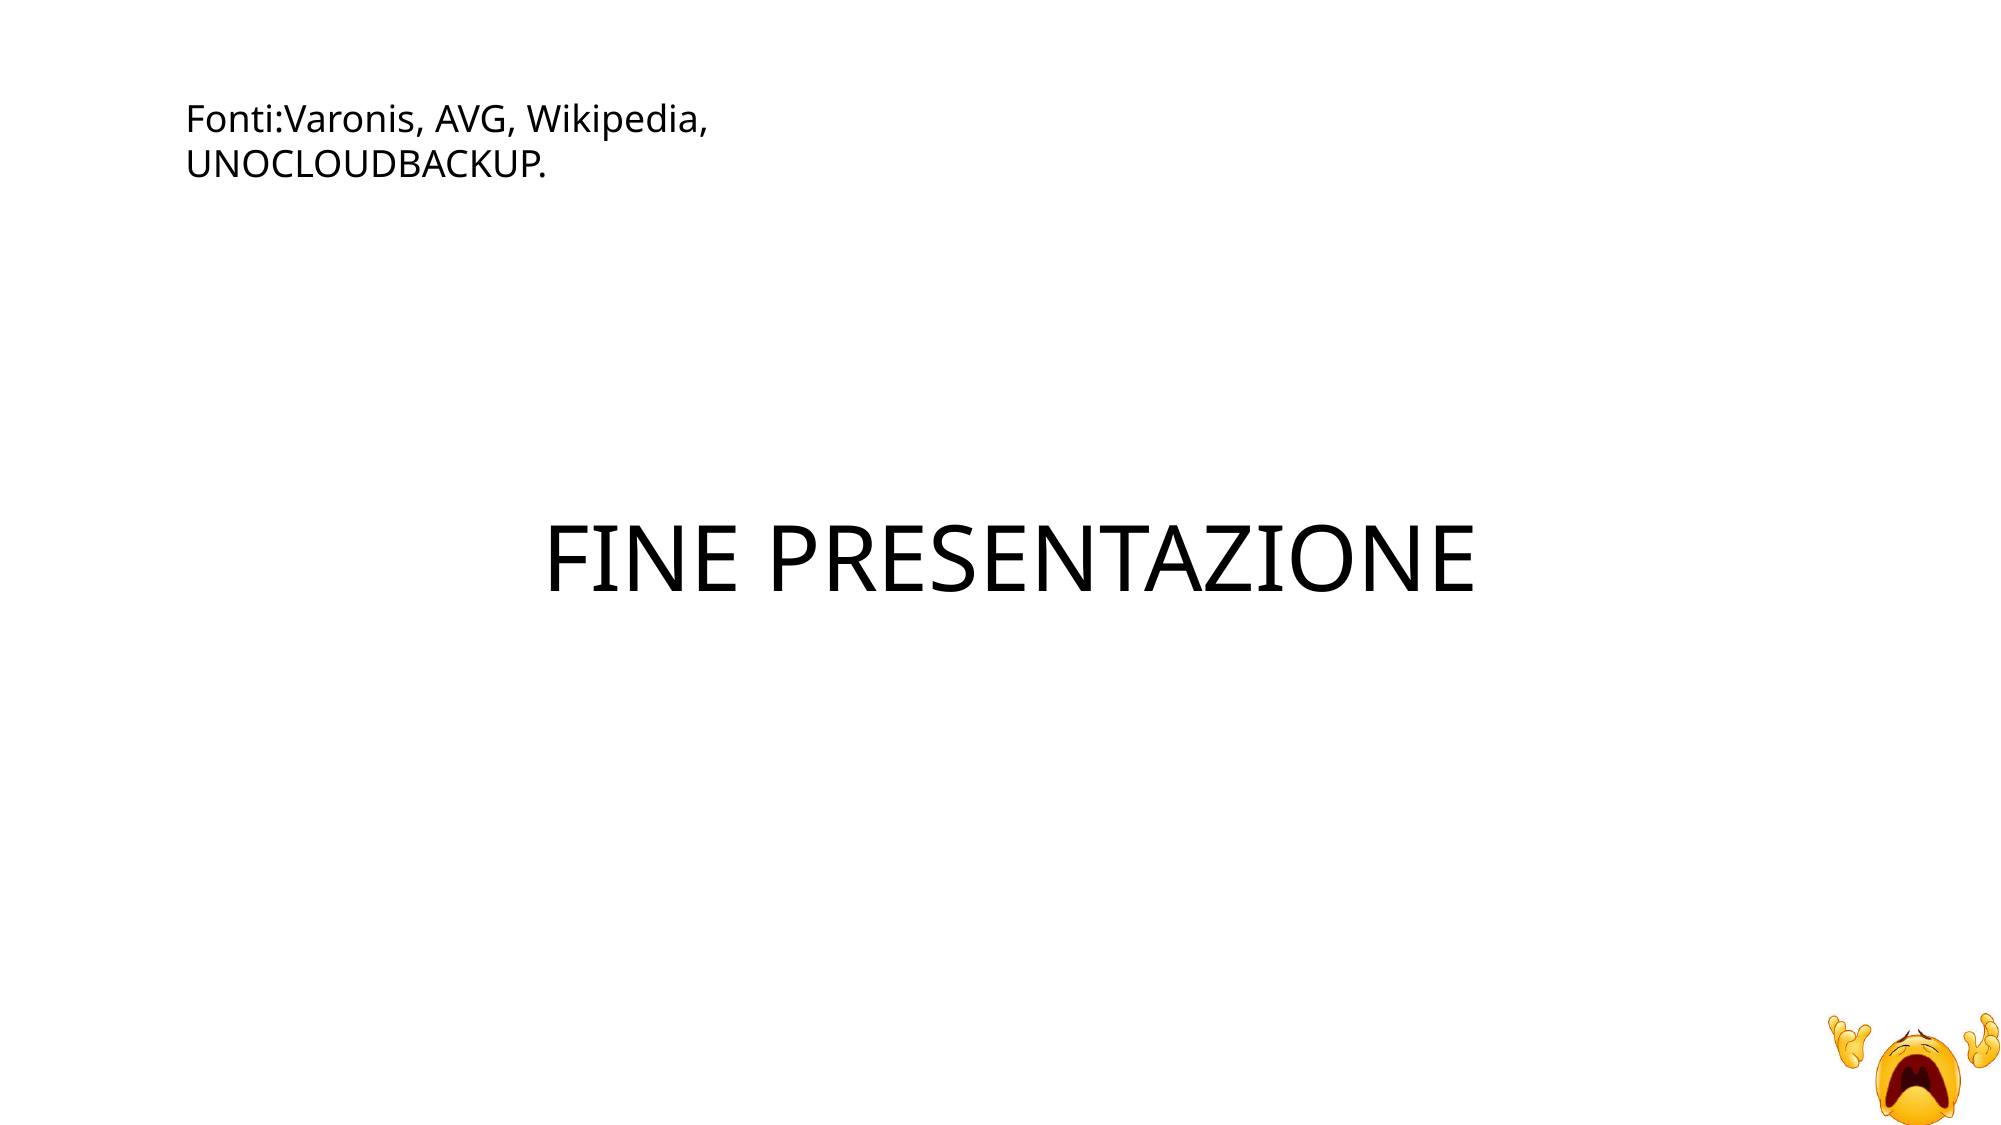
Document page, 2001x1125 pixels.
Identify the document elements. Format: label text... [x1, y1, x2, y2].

title FINE PRESENTAZIONE [527, 453, 2000, 671]
text_box Fonti:Varonis, AVG, Wikipedia, UNOCLOUDBACKUP. [170, 87, 884, 193]
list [1827, 1012, 2000, 1125]
